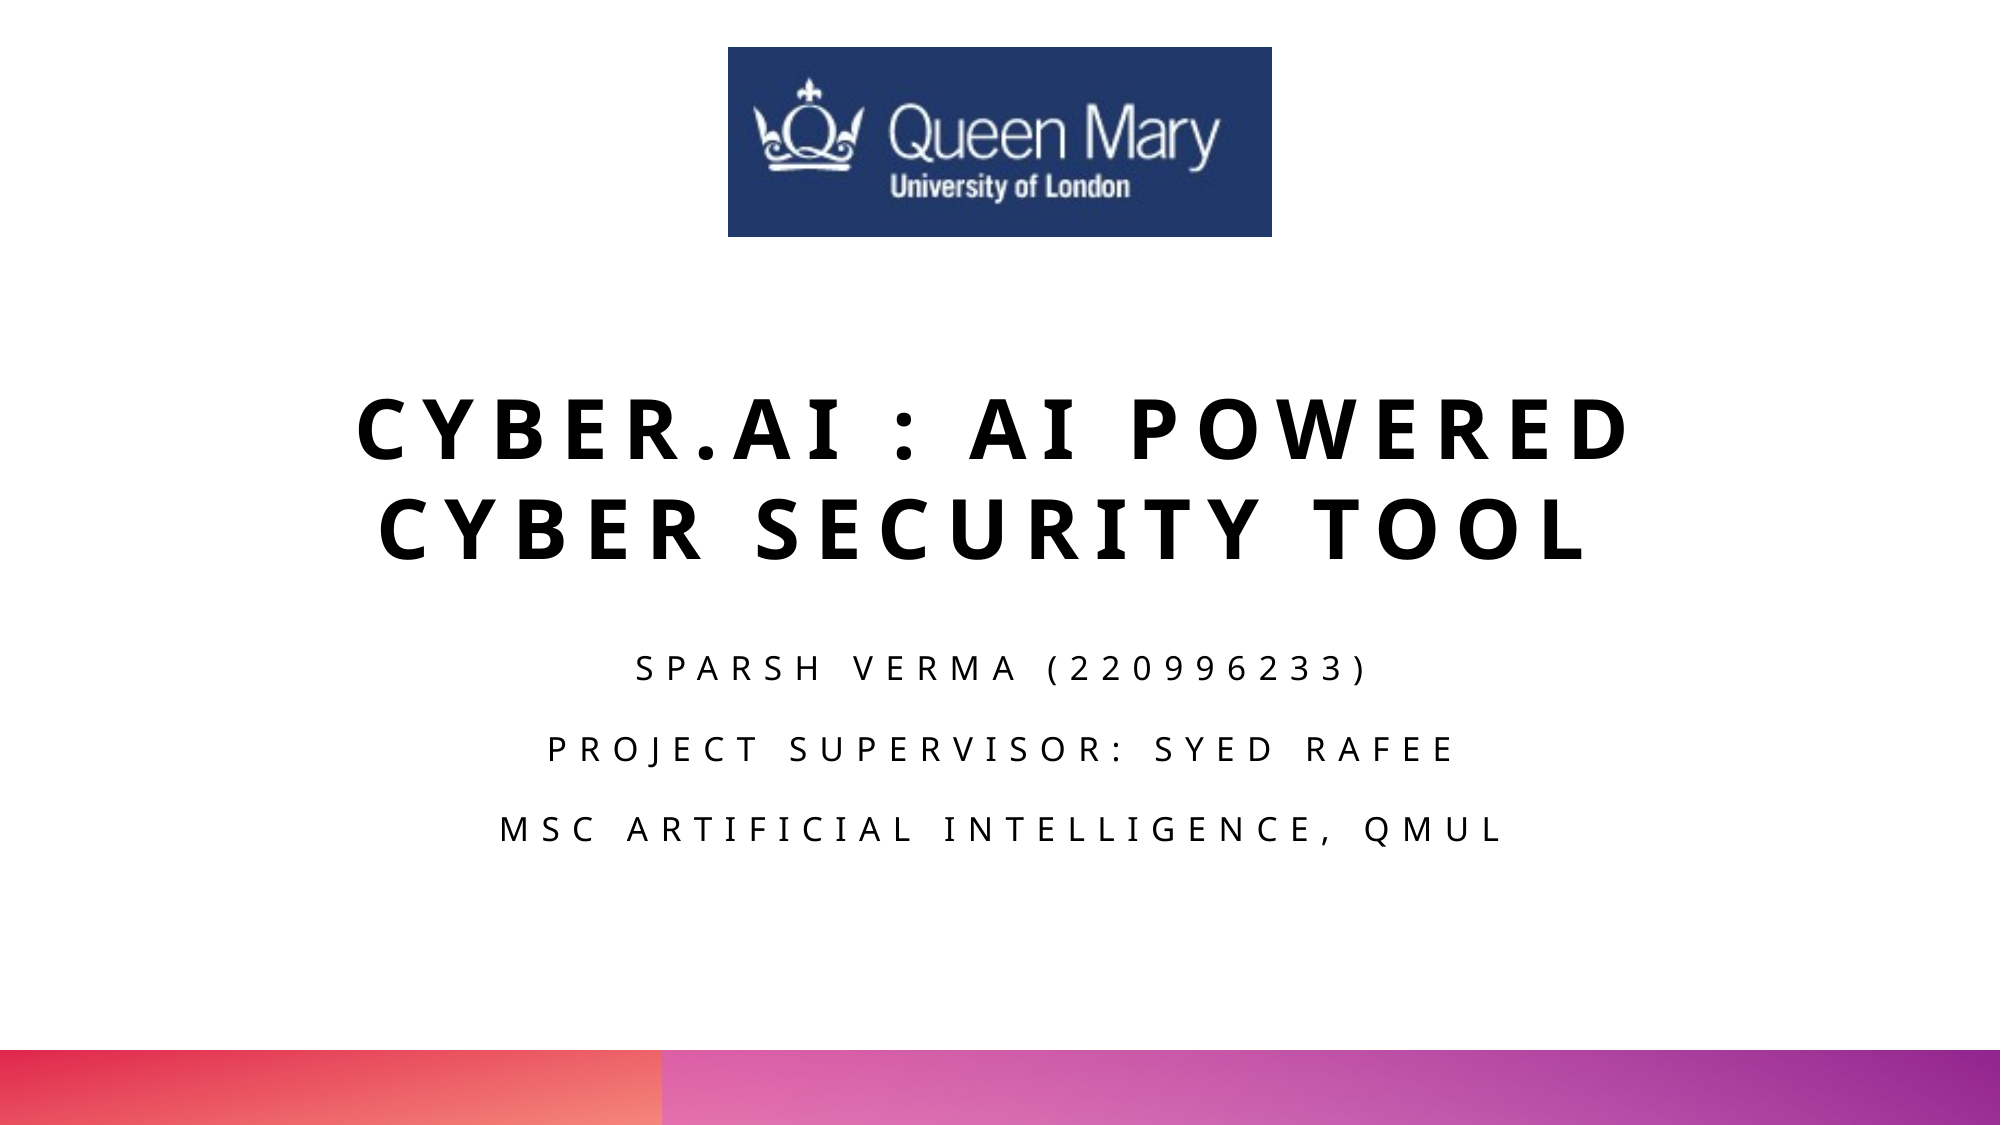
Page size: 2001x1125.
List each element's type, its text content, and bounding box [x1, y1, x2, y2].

title Cyber.Ai : Ai powered cyber security tool [249, 169, 1750, 576]
subtitle Sparsh Verma (220996233) Project Supervisor: Syed rafee Msc Artificial intelligence, qmul [249, 626, 1750, 863]
picture [728, 47, 1272, 237]
